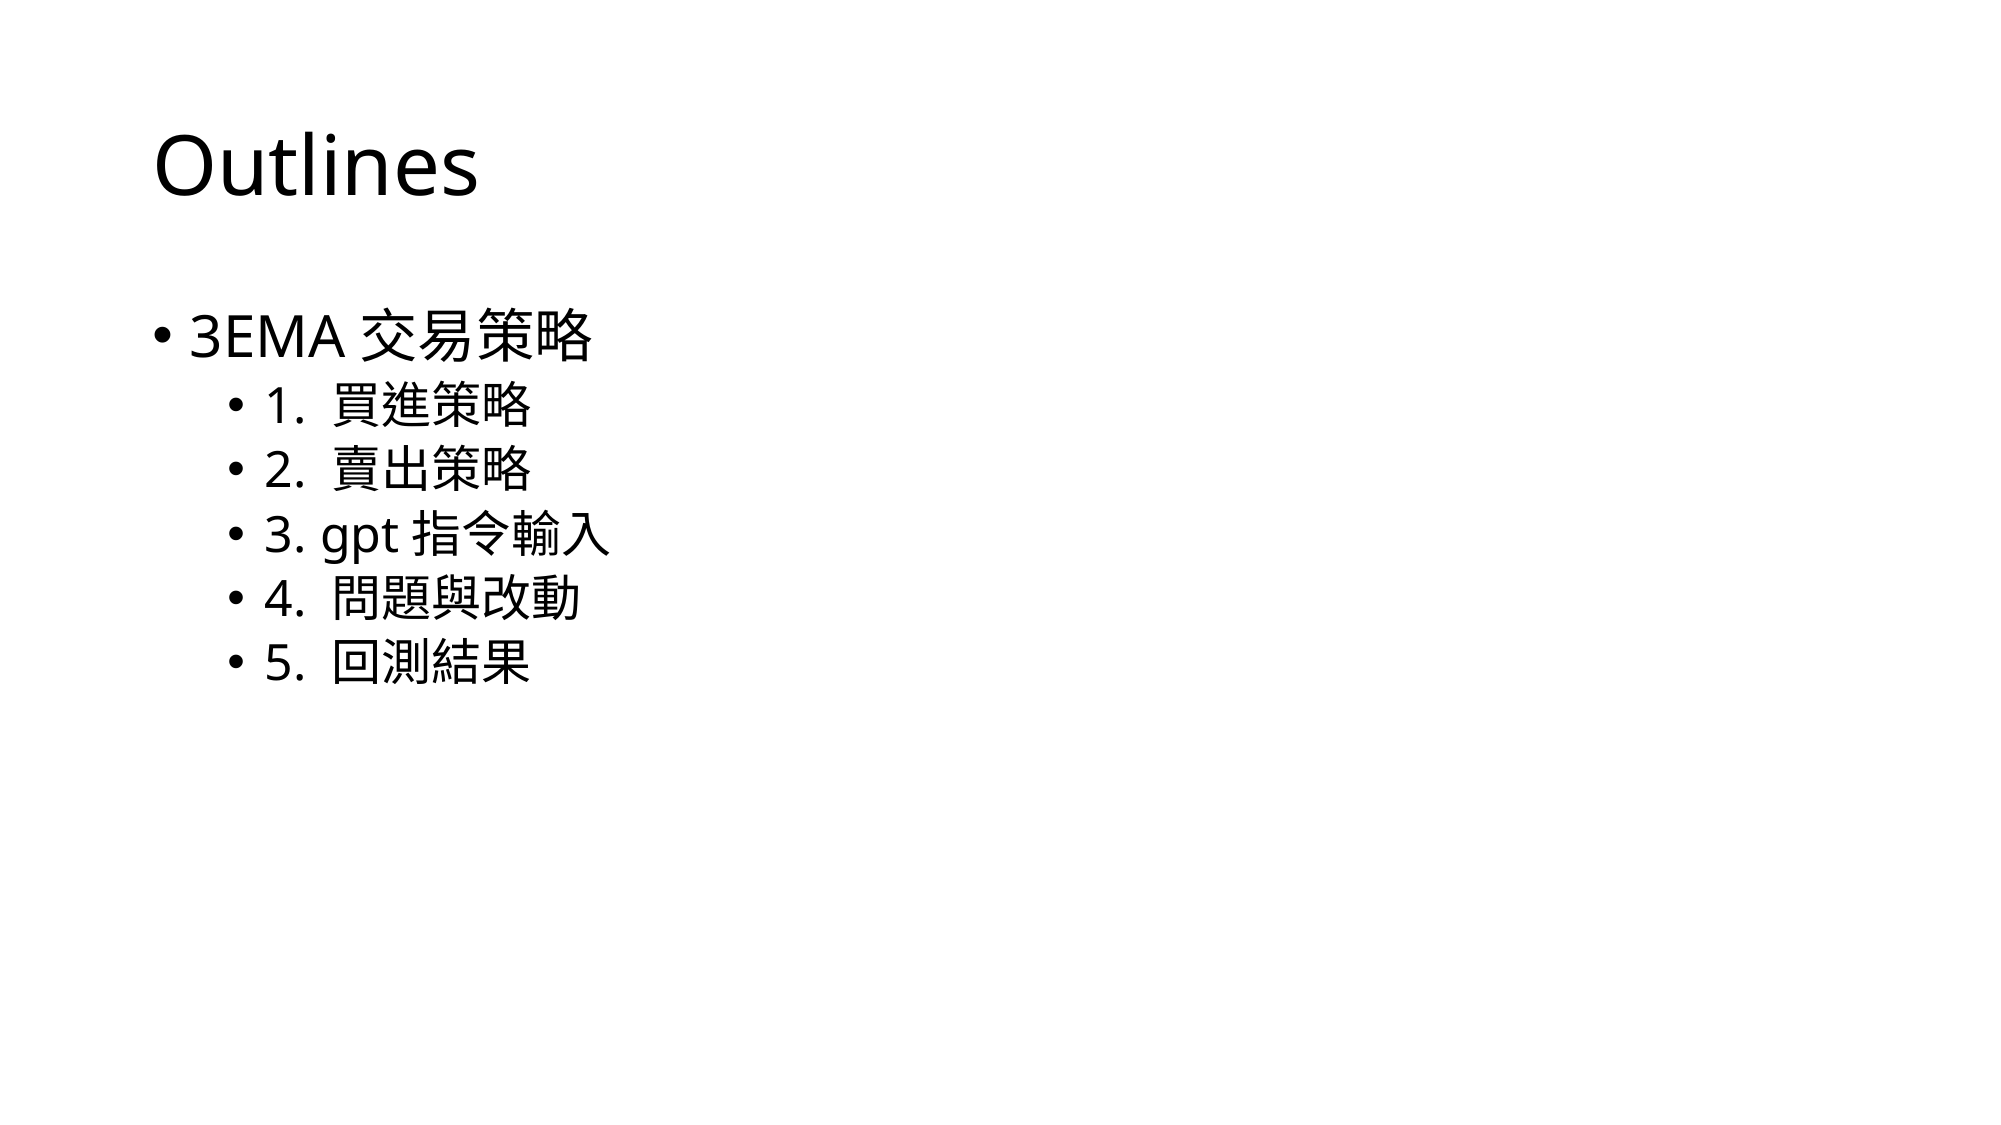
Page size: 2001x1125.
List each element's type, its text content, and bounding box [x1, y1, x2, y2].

title Outlines [137, 67, 1863, 271]
list 3EMA交易策略 1. 買進策略 2. 賣出策略 3. gpt指令輸入 4. 問題與改動 5. 回測結果 [137, 299, 1863, 1014]
